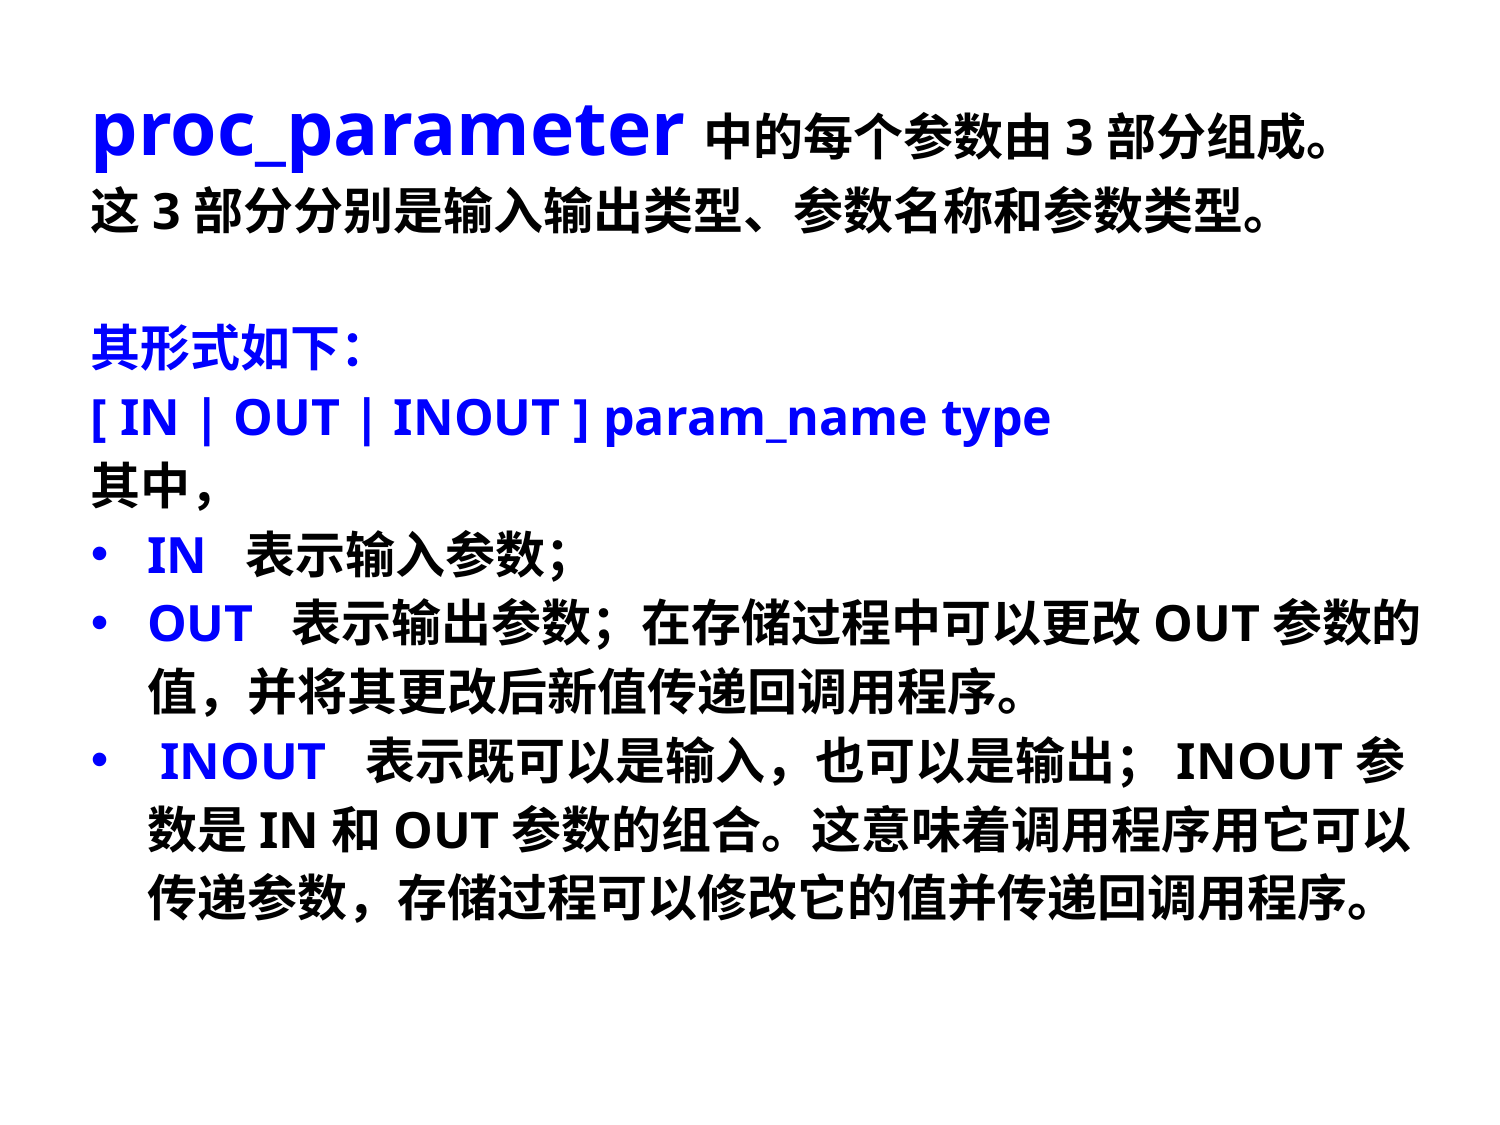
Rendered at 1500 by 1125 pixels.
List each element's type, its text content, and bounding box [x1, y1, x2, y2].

text_box proc_parameter中的每个参数由3部分组成。 这3部分分别是输入输出类型、参数名称和参数类型。 其形式如下： [ IN | OUT | INOUT ] param_name type 其中， IN 表示输入参数； OUT 表示输出参数；在存储过程中可以更改OUT参数的值，并将其更改后新值传递回调用程序。 INOUT 表示既可以是输入，也可以是输出；INOUT参数是IN和OUT参数的组合。这意味着调用程序用它可以传递参数，存储过程可以修改它的值并传递回调用程序。 [76, 94, 1451, 935]
